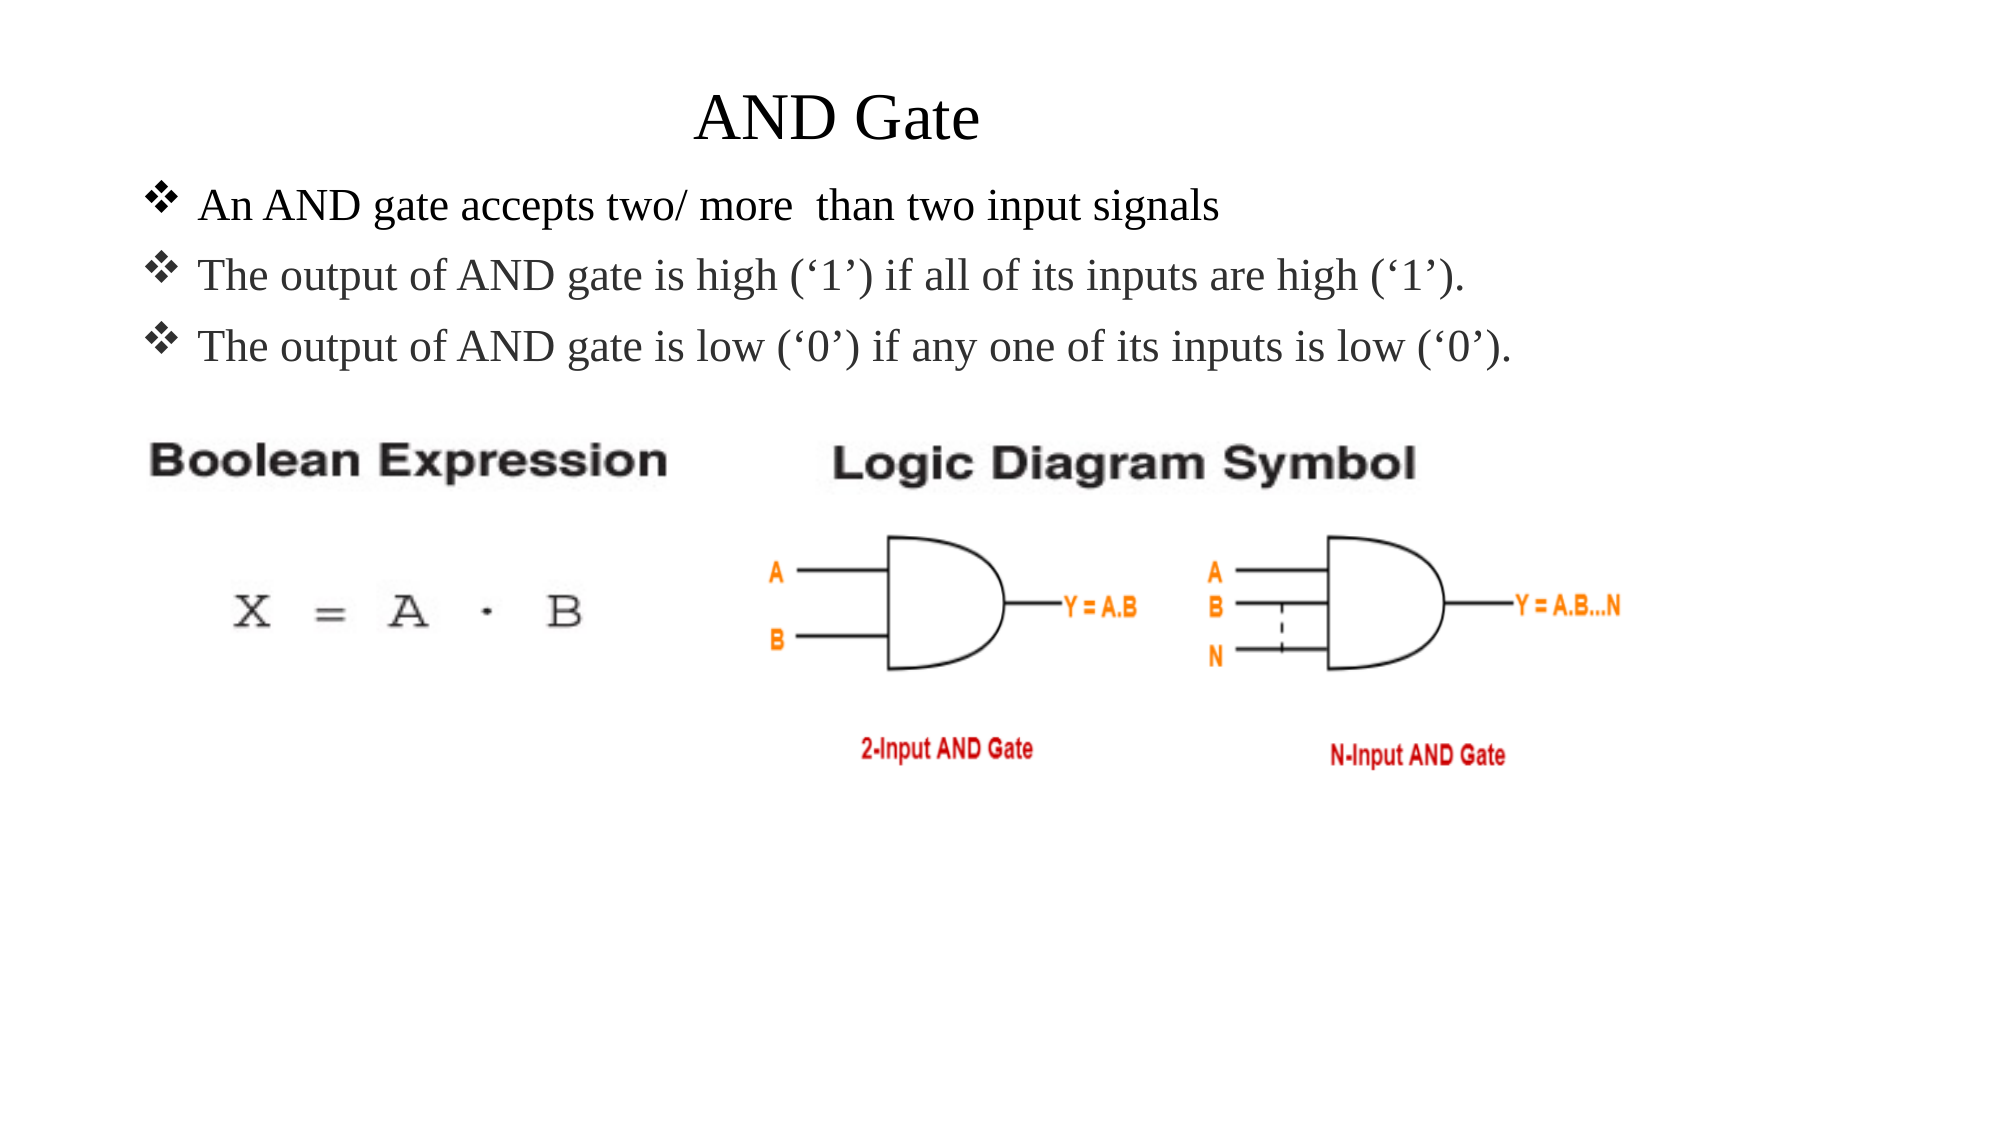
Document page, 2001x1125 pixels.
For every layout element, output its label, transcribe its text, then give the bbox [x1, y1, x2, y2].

text_box AND Gate [225, 0, 1450, 162]
picture [749, 431, 1636, 808]
picture [126, 425, 691, 708]
text_box An AND gate accepts two/ more than two input signals The output of AND gate is high (‘1’) if all of its inputs are high (‘1’). The output of AND gate is low (‘0’) if any one of its inputs is low (‘0’). [126, 173, 1806, 524]
